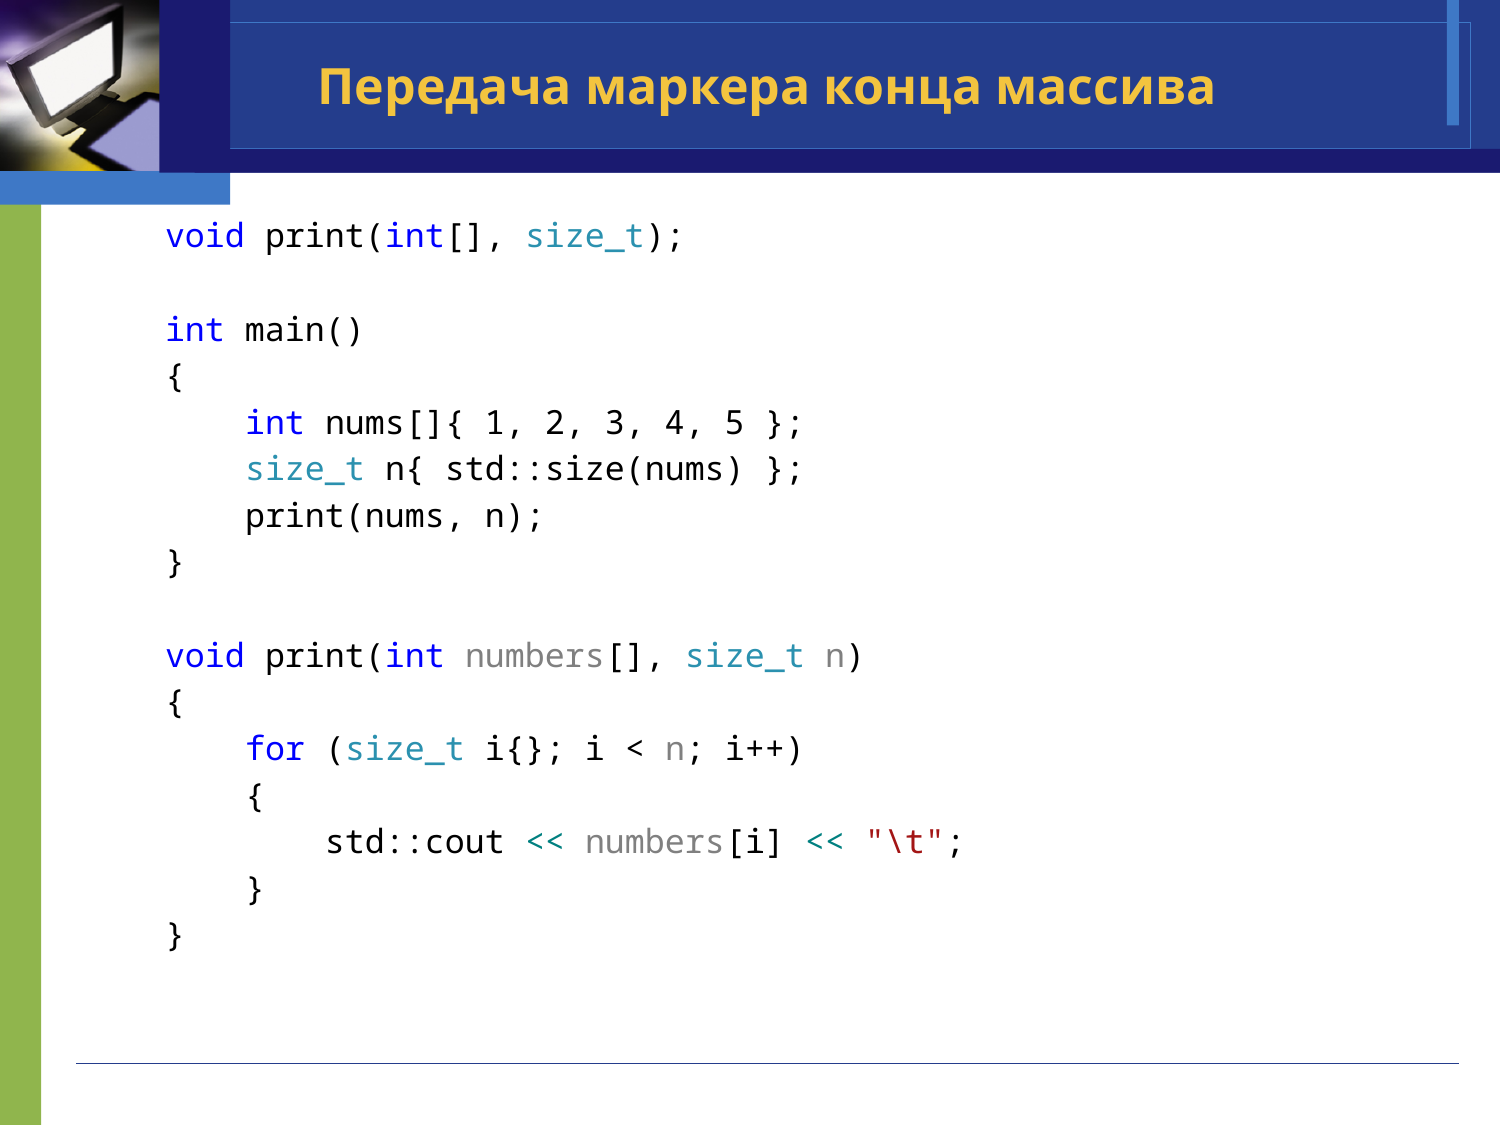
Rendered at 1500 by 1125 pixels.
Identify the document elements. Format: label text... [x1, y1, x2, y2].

title Передача маркера конца массива [122, 38, 1413, 131]
list void print(int[], size_t); int main() { int nums[]{ 1, 2, 3, 4, 5 }; size_t n{ std::size(nums) }; print(nums, n); } void print(int numbers[], size_t n) { for (size_t i{}; i < n; i++) { std::cout << numbers[i] << "\t"; } } [74, 206, 1426, 1069]
picture [0, 0, 159, 171]
